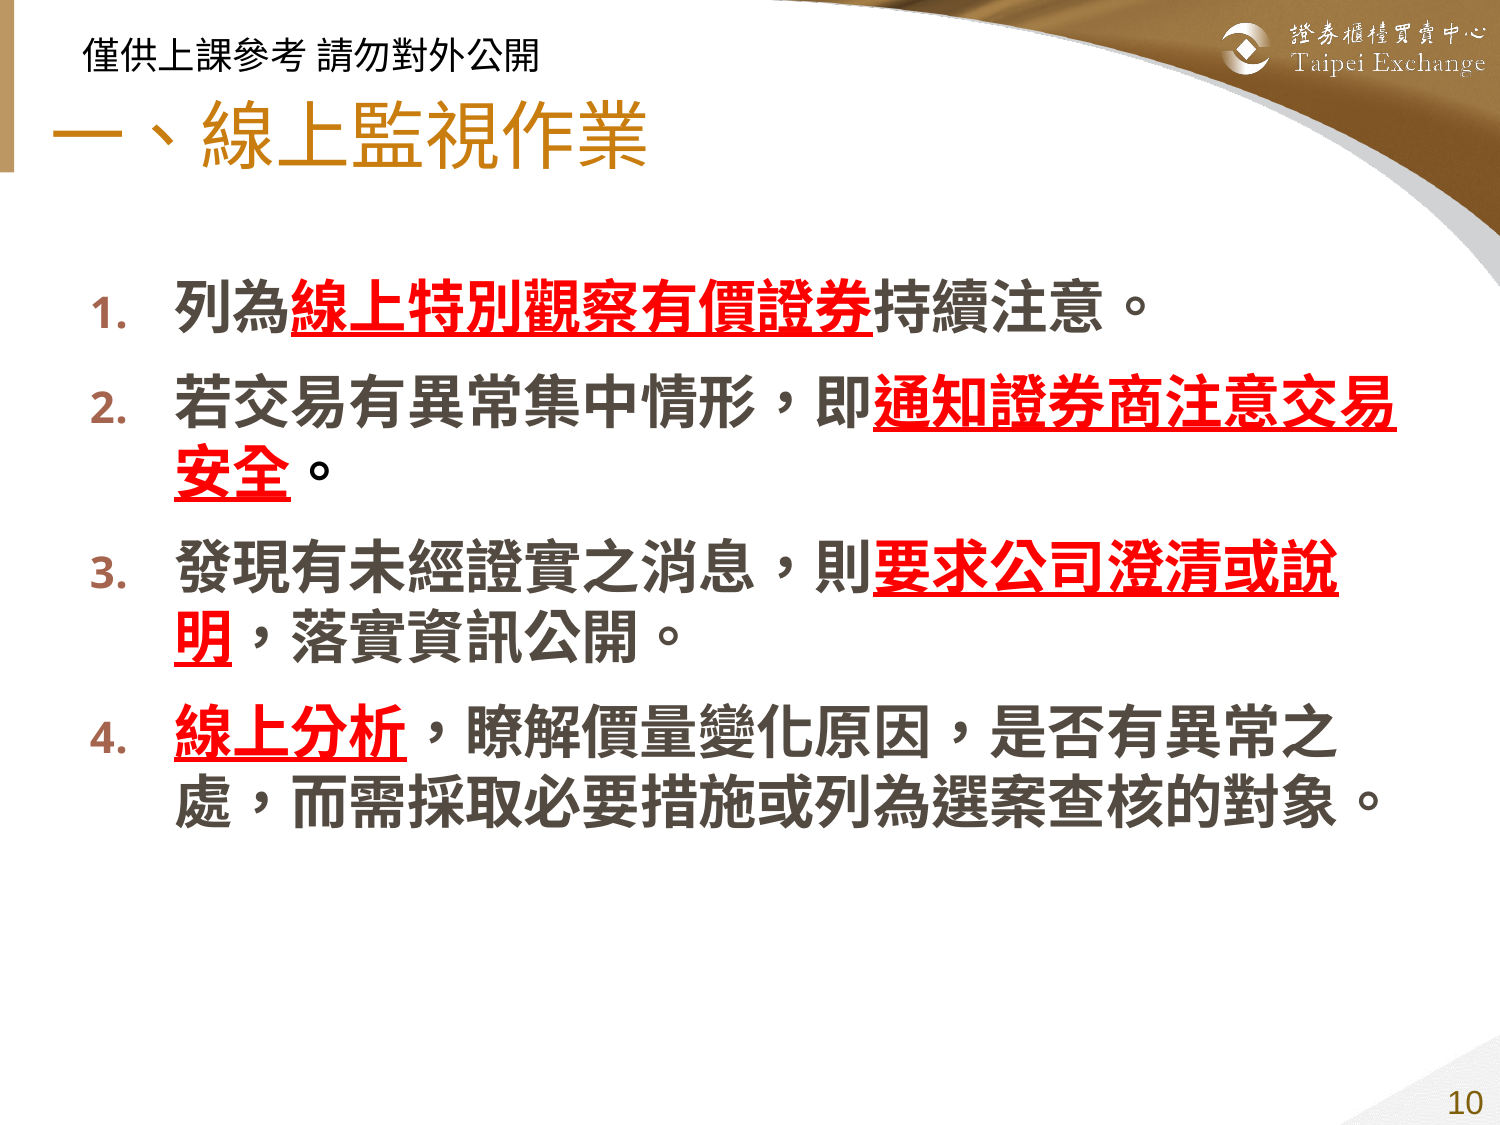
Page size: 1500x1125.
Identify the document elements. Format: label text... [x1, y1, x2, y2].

list 列為線上特別觀察有價證券持續注意。 若交易有異常集中情形，即通知證券商注意交易安全。 發現有未經證實之消息，則要求公司澄清或說明，落實資訊公開。 線上分析，瞭解價量變化原因，是否有異常之處，而需採取必要措施或列為選案查核的對象。 [75, 262, 1425, 947]
picture [702, 0, 1500, 392]
title 一、線上監視作業 [42, 14, 1394, 263]
picture [1339, 1034, 1500, 1125]
